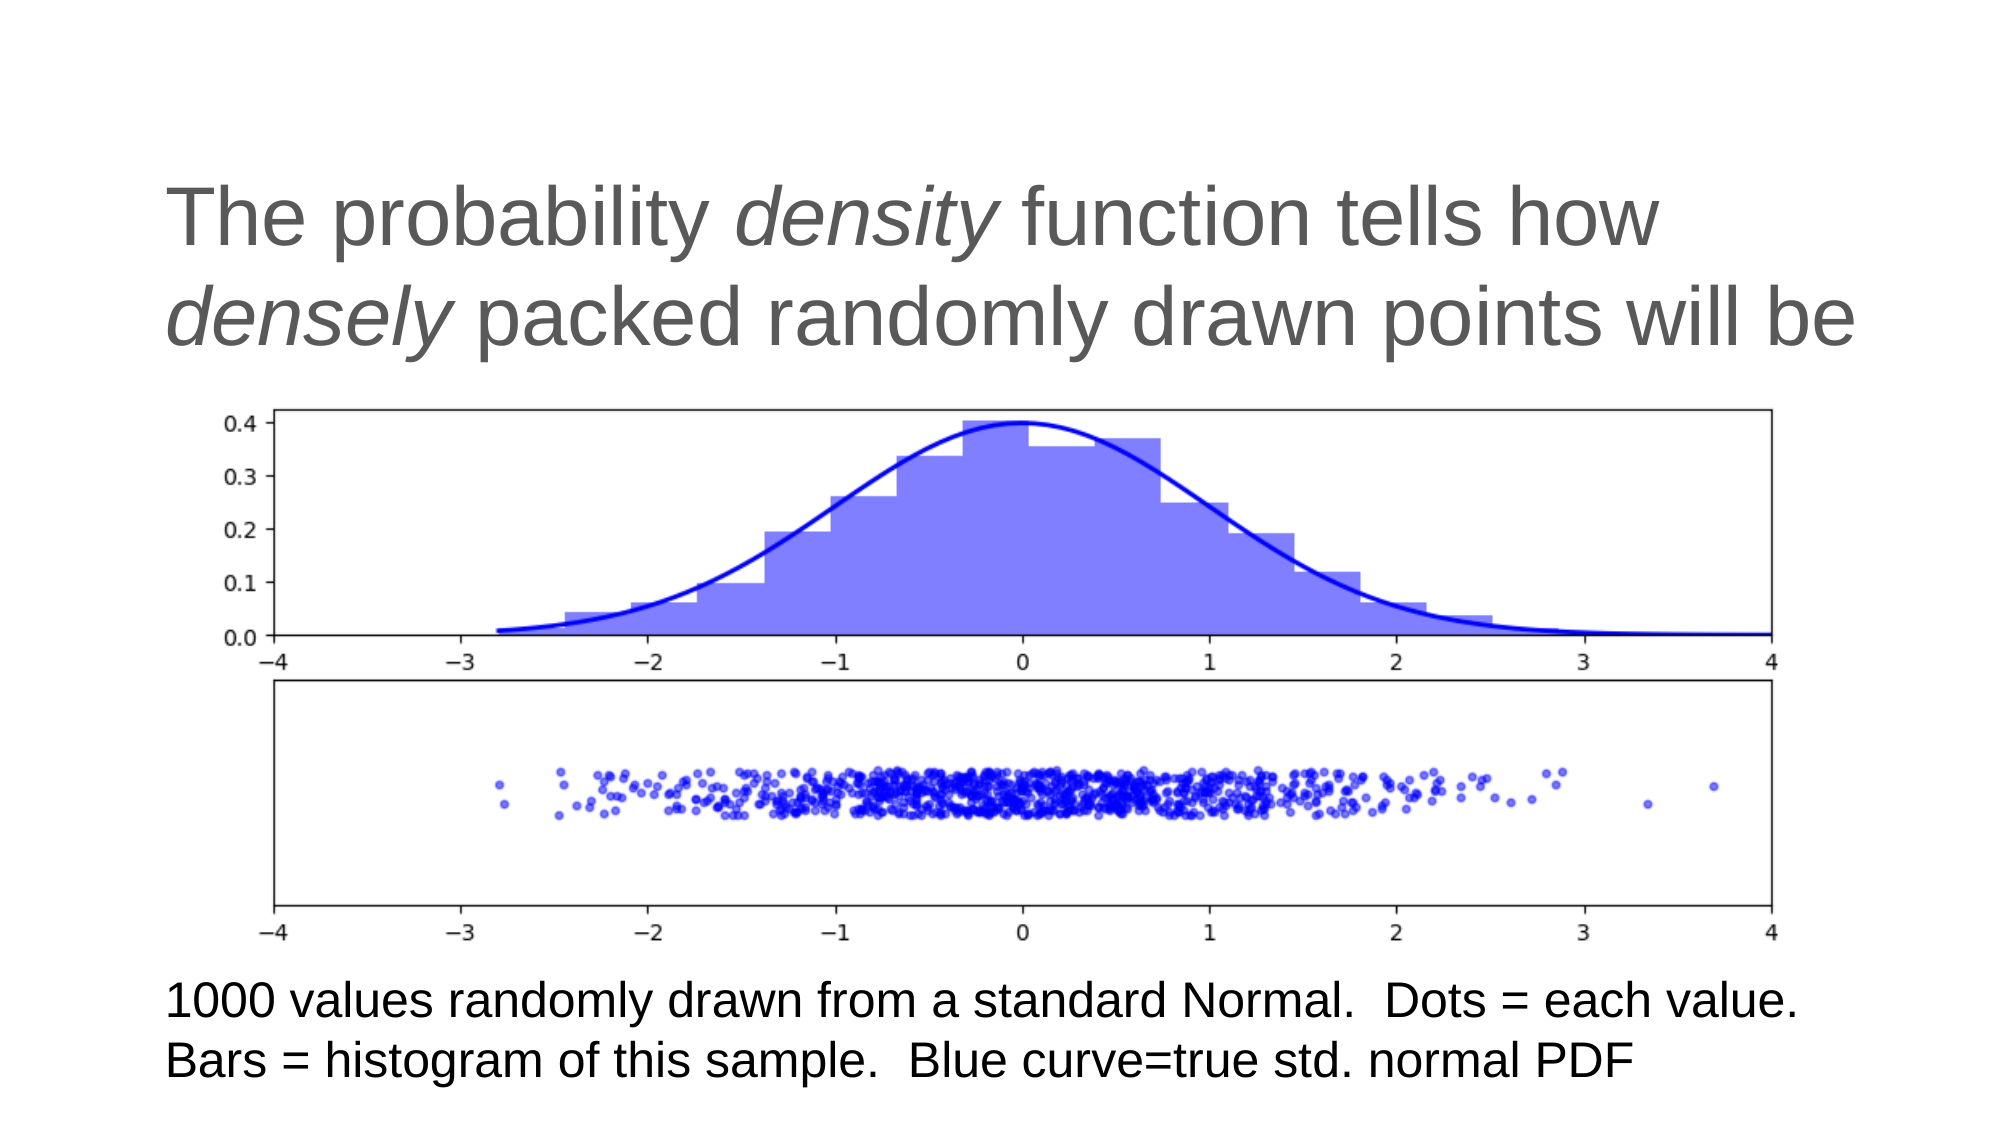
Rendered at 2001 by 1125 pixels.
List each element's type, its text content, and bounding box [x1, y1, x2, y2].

picture [206, 395, 1794, 960]
text_box 1000 values randomly drawn from a standard Normal. Dots = each value. Bars = histogram of this sample. Blue curve=true std. normal PDF [149, 959, 1857, 1095]
title The probability density function tells how densely packed randomly drawn points will be [150, 149, 1875, 375]
